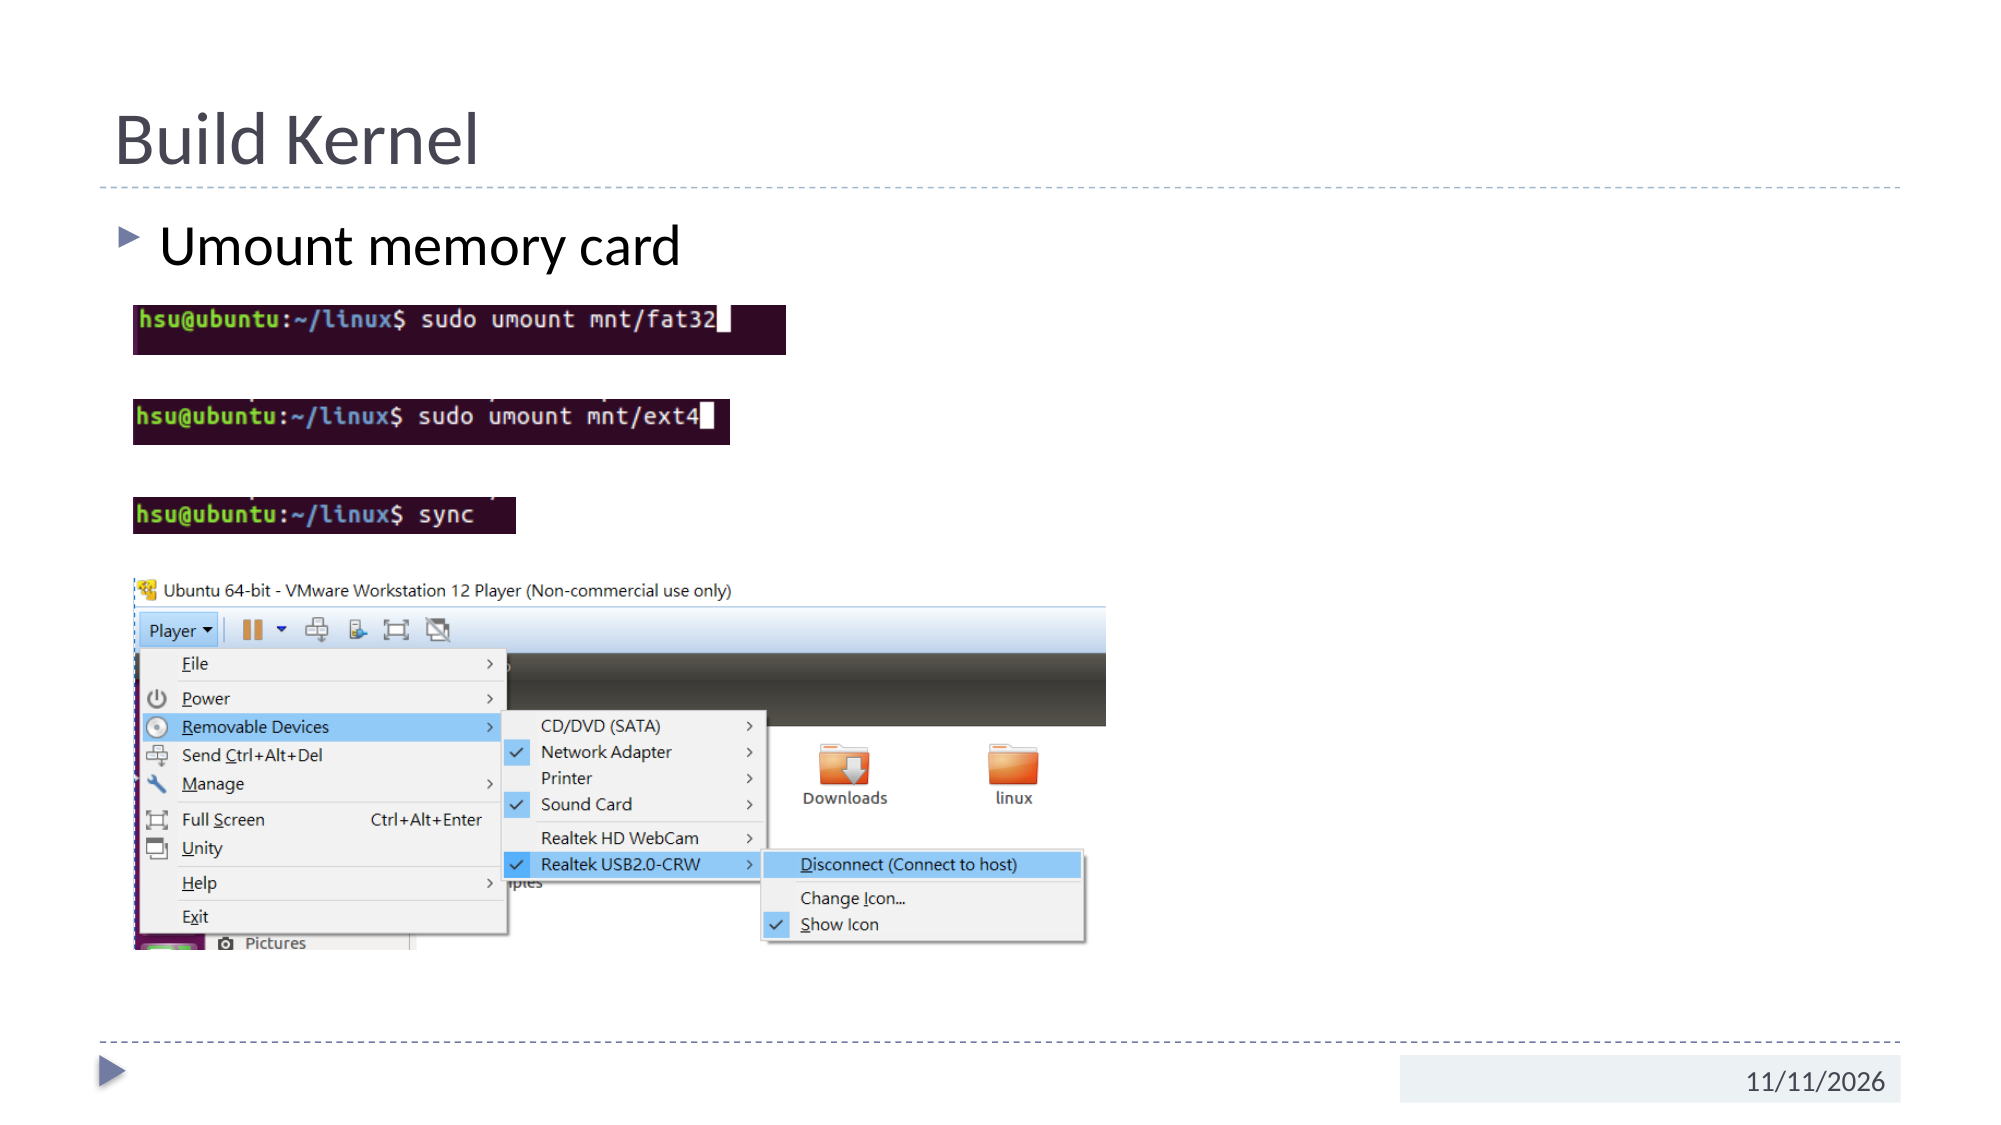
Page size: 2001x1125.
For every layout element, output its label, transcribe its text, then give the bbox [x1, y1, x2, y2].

picture [133, 578, 1106, 950]
picture [133, 497, 516, 534]
picture [133, 399, 730, 445]
list Umount memory card [99, 200, 1900, 1010]
title Build Kernel [99, 24, 1900, 188]
picture [133, 305, 786, 355]
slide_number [1400, 1055, 1901, 1103]
